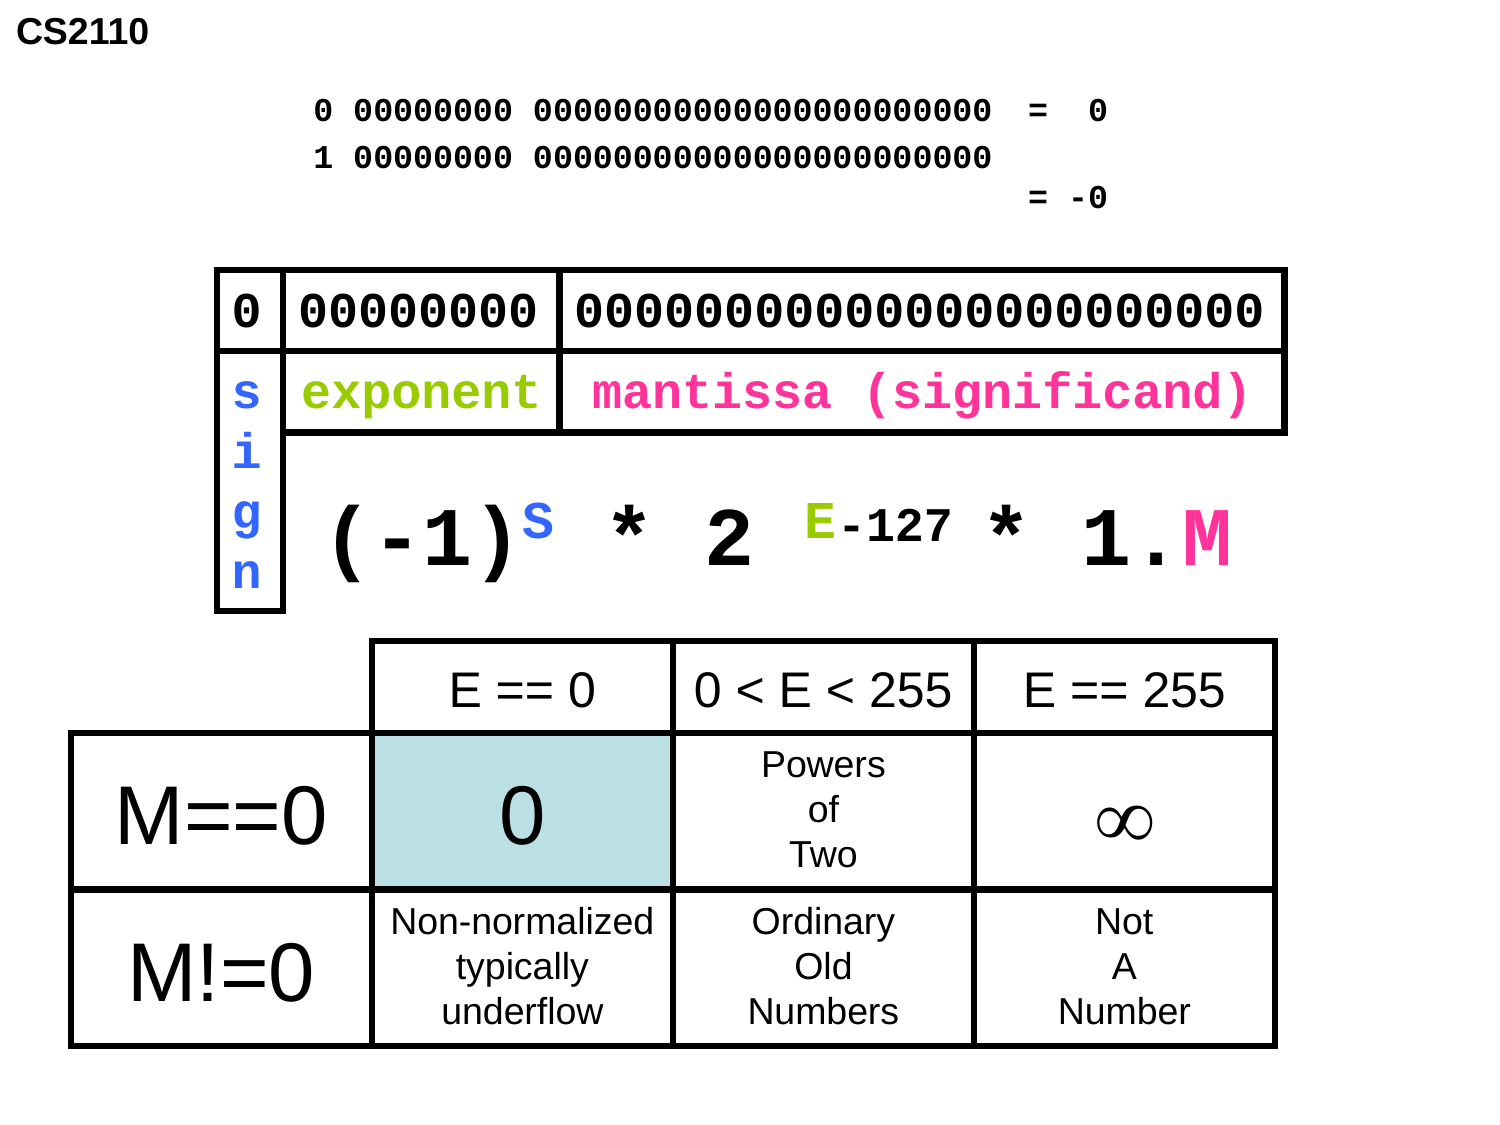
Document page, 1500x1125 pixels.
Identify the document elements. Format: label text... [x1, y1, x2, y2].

list 0 00000000 00000000000000000000000 1 00000000 00000000000000000000000 [258, 80, 1013, 241]
text_box E == 255 [973, 640, 1275, 733]
text_box M==0 [70, 732, 372, 889]
text_box Not A Number [973, 889, 1275, 1046]
text_box E == 0 [371, 640, 672, 733]
text_box 0 [372, 733, 672, 890]
text_box M!=0 [70, 889, 372, 1046]
text_box 0 < E < 255 [672, 640, 973, 733]
text_box Non-normalized typically underflow [372, 890, 672, 1046]
text_box Ordinary Old Numbers [672, 890, 973, 1046]
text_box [216, 269, 1285, 612]
text_box = 0 = -0 [1013, 80, 1134, 241]
text_box Powers of Two [672, 733, 973, 890]
text_box  [973, 733, 1275, 889]
